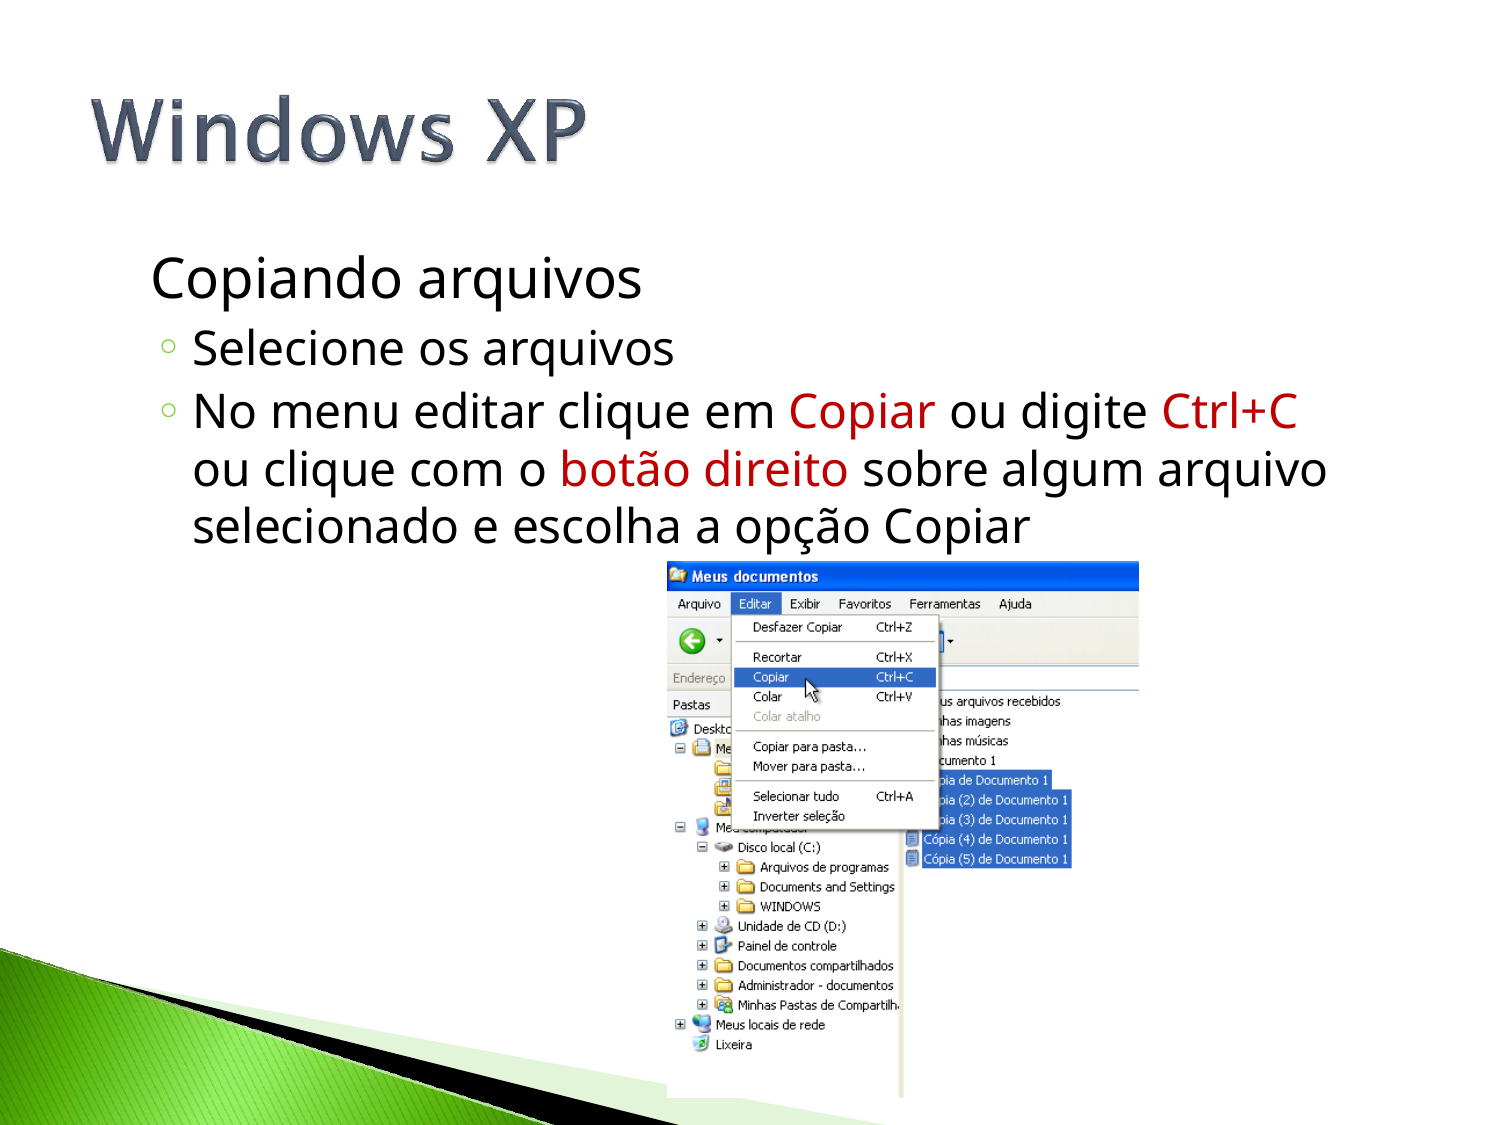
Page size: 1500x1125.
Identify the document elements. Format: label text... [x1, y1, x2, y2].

picture [34, 60, 668, 249]
picture [0, 948, 558, 1125]
picture [666, 561, 1139, 1098]
text_box Copiando arquivos Selecione os arquivos No menu editar clique em Copiar ou digite Ctrl+C ou clique com o botão direito sobre algum arquivo selecionado e escolha a opção Copiar [105, 231, 1377, 554]
